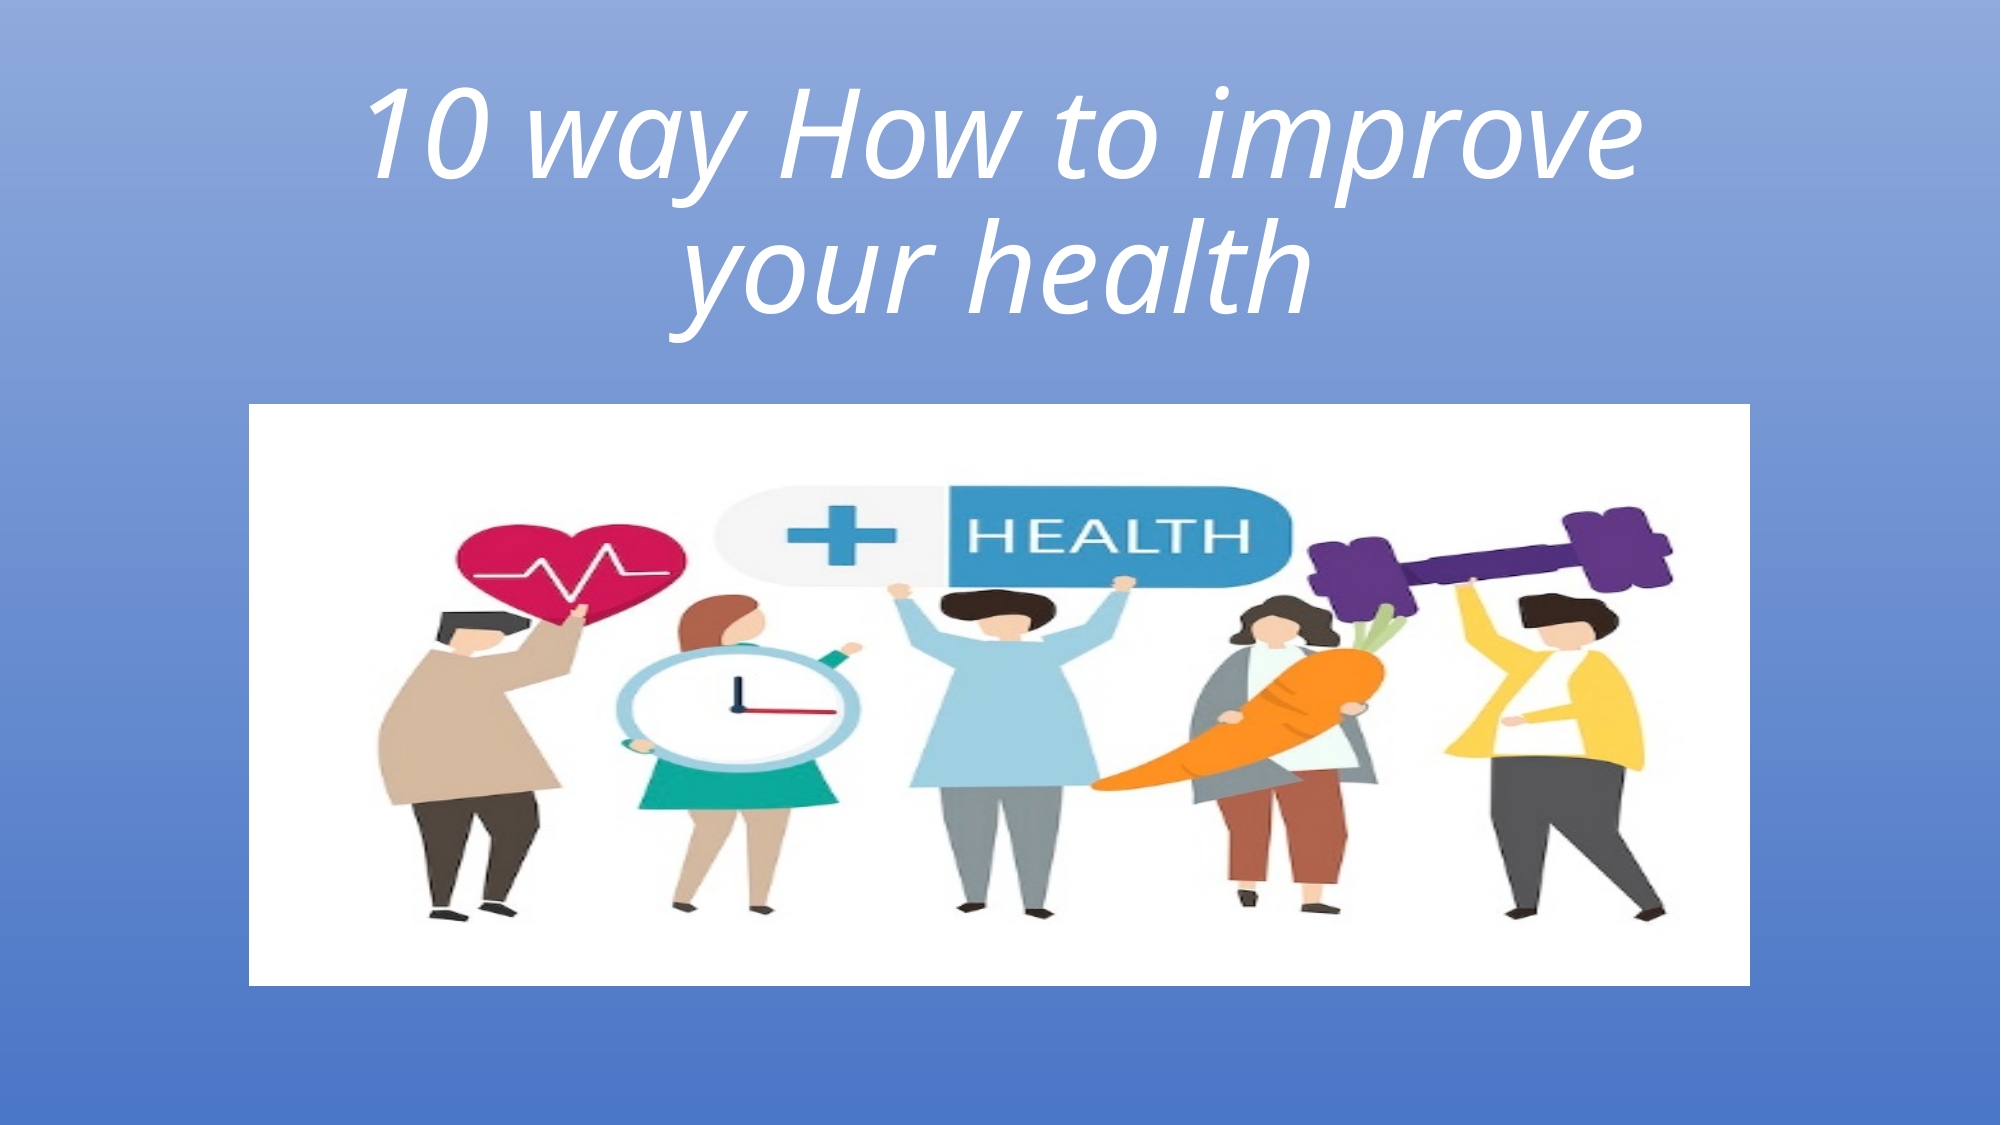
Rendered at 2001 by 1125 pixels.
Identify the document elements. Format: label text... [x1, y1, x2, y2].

picture [249, 404, 1750, 986]
title 10 way How to improve your health [249, 42, 1750, 349]
